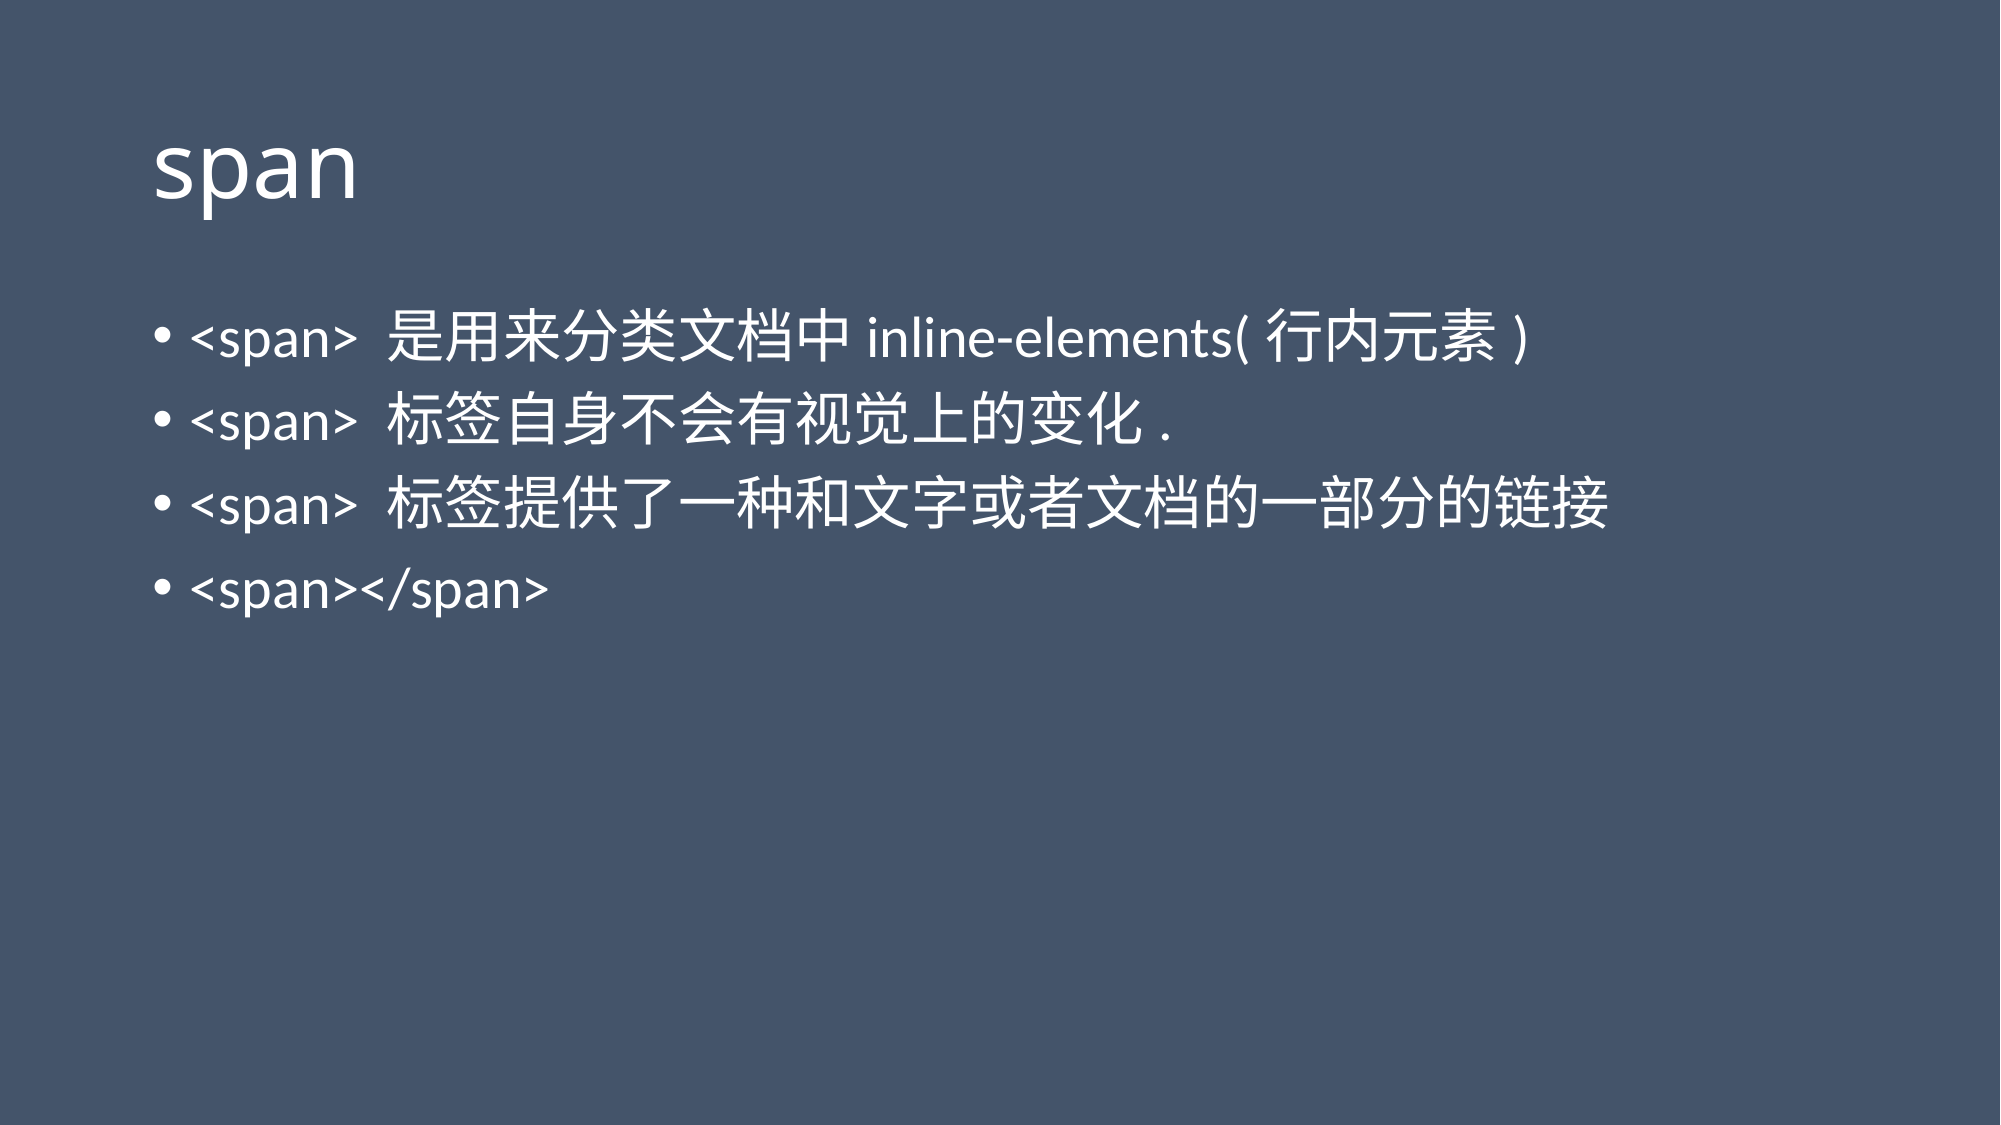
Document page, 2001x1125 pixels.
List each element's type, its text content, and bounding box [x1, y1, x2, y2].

list <span> 是用来分类文档中inline-elements(行内元素) <span> 标签自身不会有视觉上的变化. <span> 标签提供了一种和文字或者文档的一部分的链接 <span></span> [137, 299, 1863, 1014]
title span [137, 59, 1863, 278]
